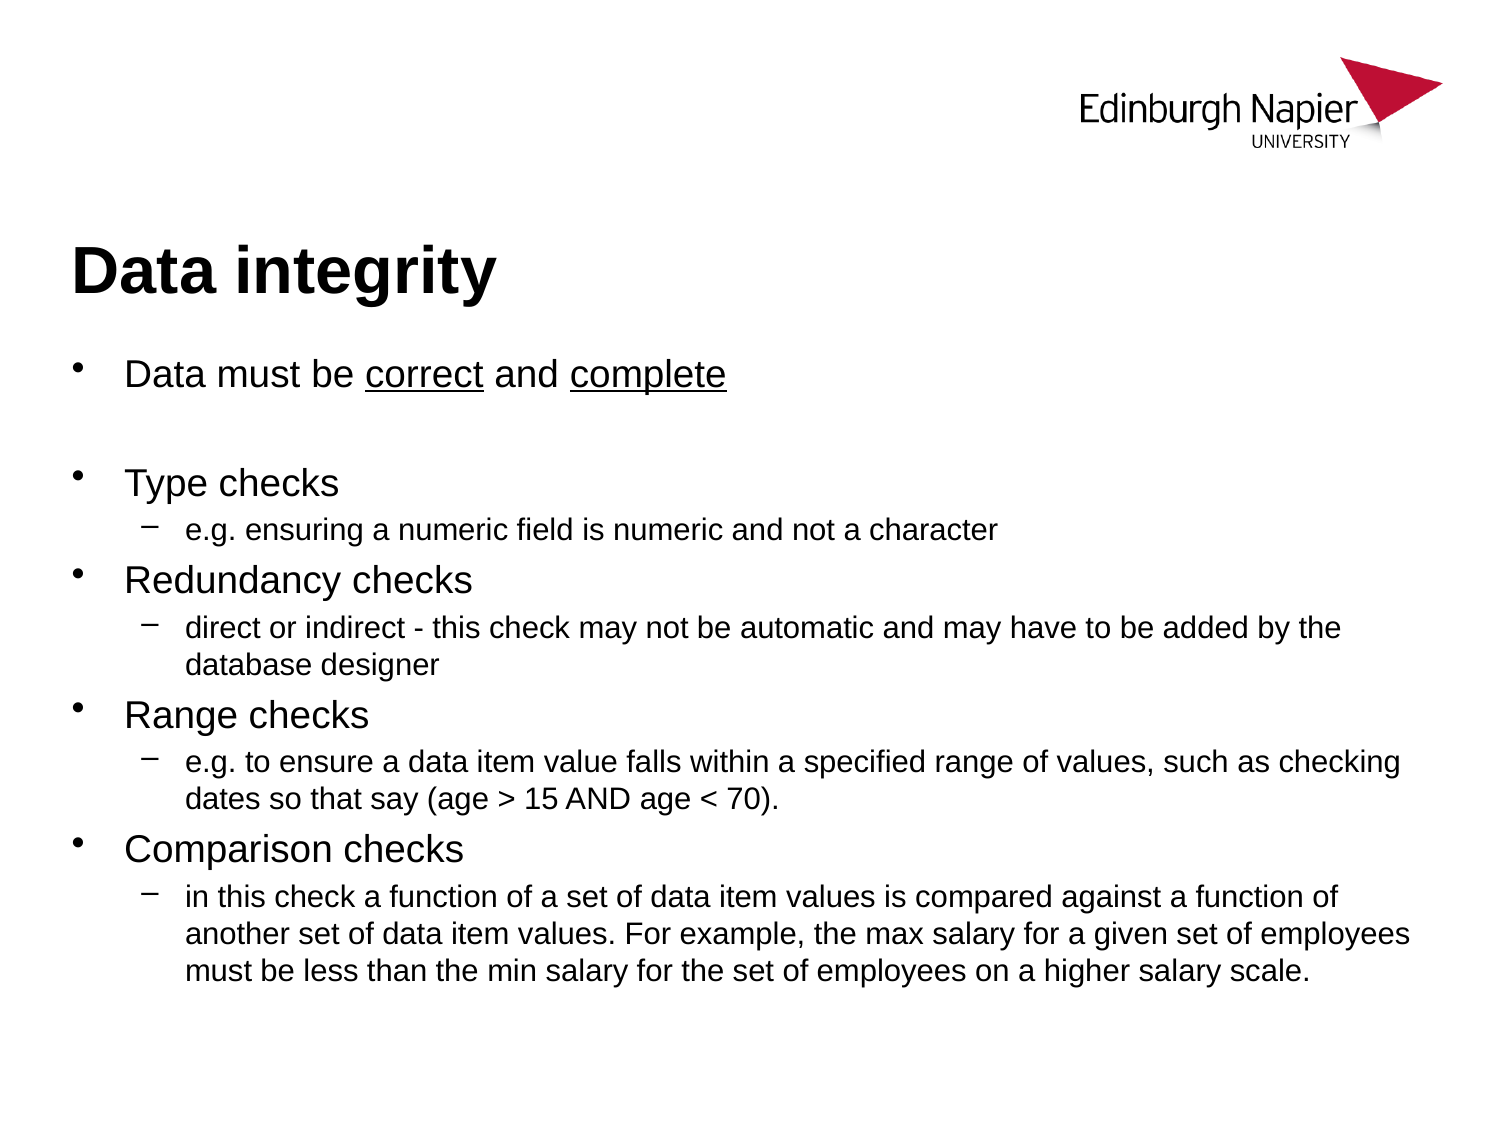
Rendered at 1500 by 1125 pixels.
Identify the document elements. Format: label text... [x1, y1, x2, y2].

picture [1081, 57, 1443, 148]
title Data integrity [56, 209, 1443, 325]
list Data must be correct and complete Type checks e.g. ensuring a numeric field is numeric and not a character Redundancy checks direct or indirect - this check may not be automatic and may have to be added by the database designer Range checks e.g. to ensure a data item value falls within a specified range of values, such as checking dates so that say (age > 15 AND age < 70). Comparison checks in this check a function of a set of data item values is compared against a function of another set of data item values. For example, the max salary for a given set of employees must be less than the min salary for the set of employees on a higher salary scale. [56, 340, 1443, 1035]
